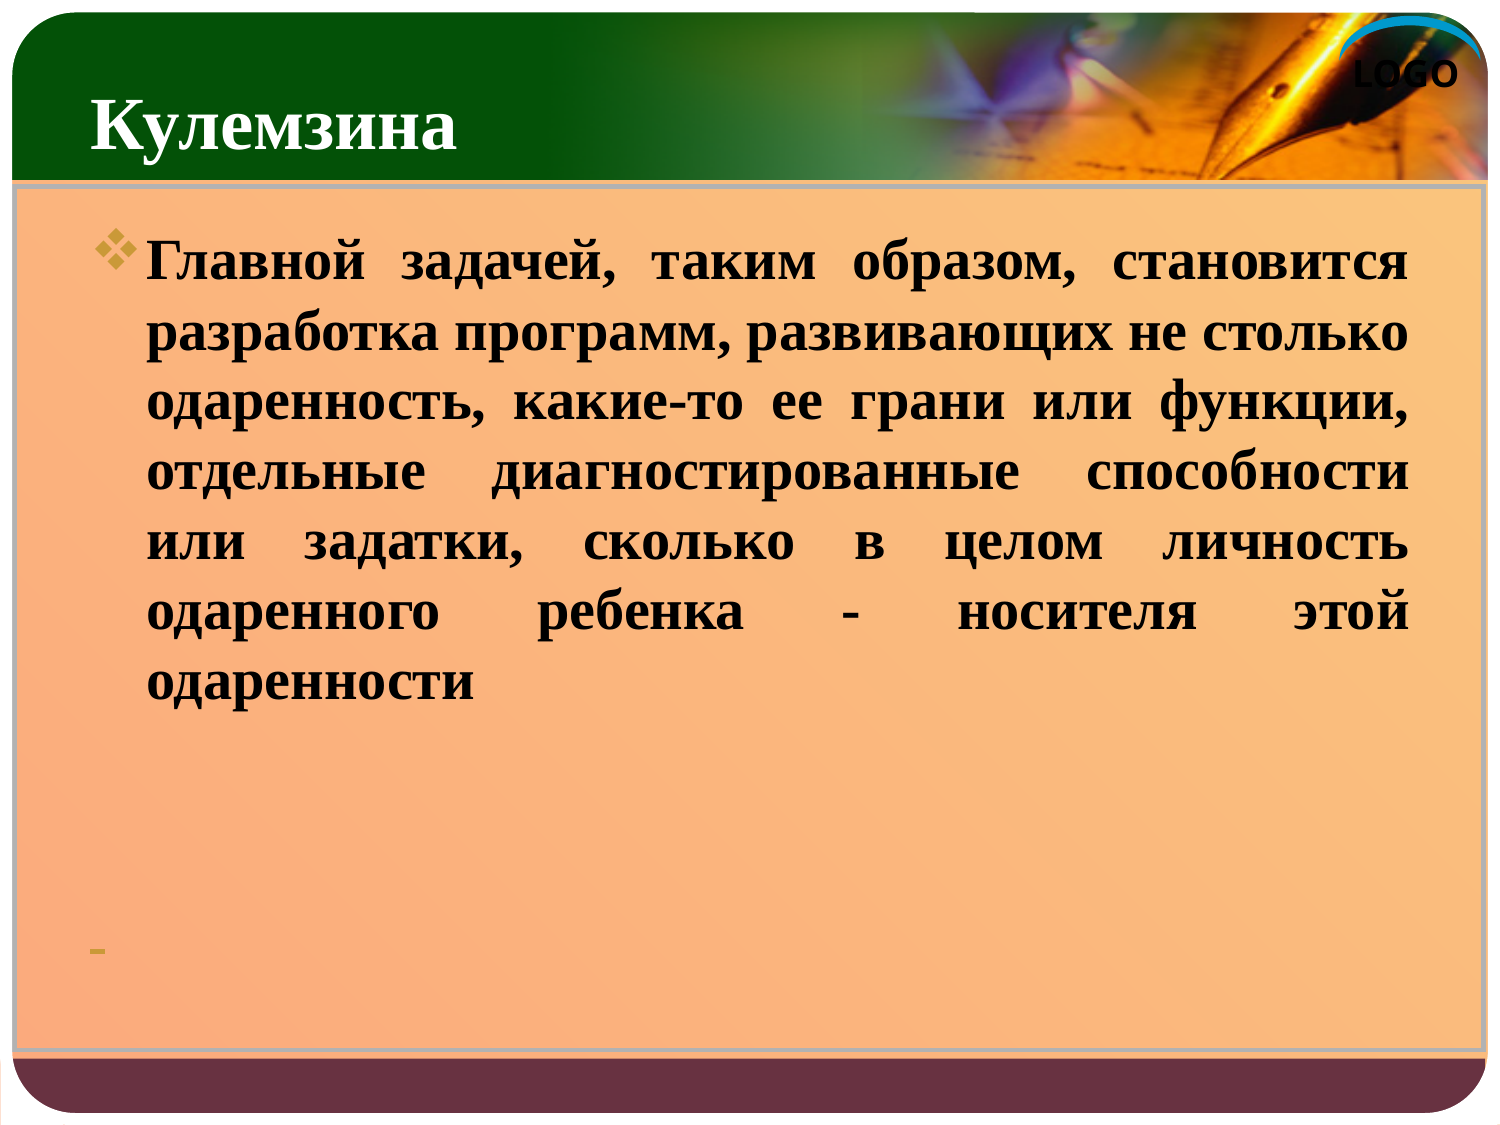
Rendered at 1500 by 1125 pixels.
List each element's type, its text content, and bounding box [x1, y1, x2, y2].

list Главной задачей, таким образом, становится разработка программ, развивающих не столько одаренность, какие-то ее грани или функции, отдельные диагностированные способности или задатки, сколько в целом личность одаренного ребенка - носителя этой одаренности [74, 213, 1426, 1026]
picture [13, 13, 1487, 180]
title Кулемзина [74, 52, 1413, 188]
